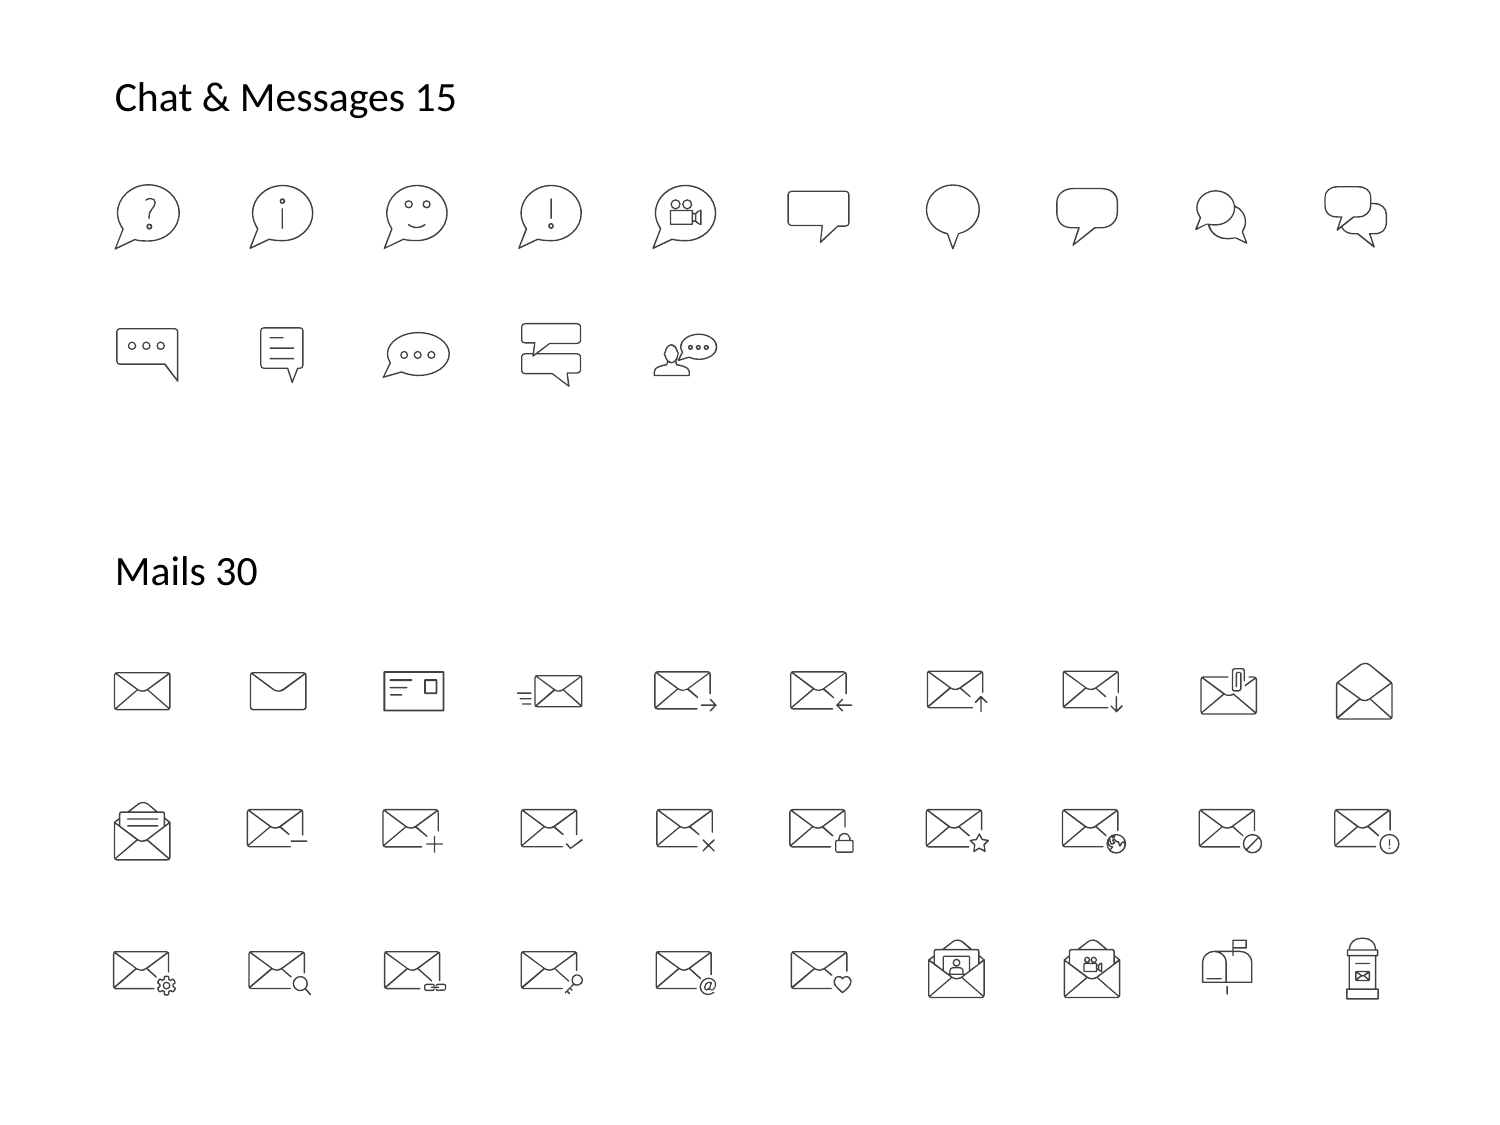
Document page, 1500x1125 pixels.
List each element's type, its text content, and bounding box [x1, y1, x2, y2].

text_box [112, 662, 1400, 1001]
text_box Mails 30 [99, 537, 325, 600]
text_box Chat & Messages 15 [99, 62, 513, 125]
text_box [114, 183, 1388, 388]
